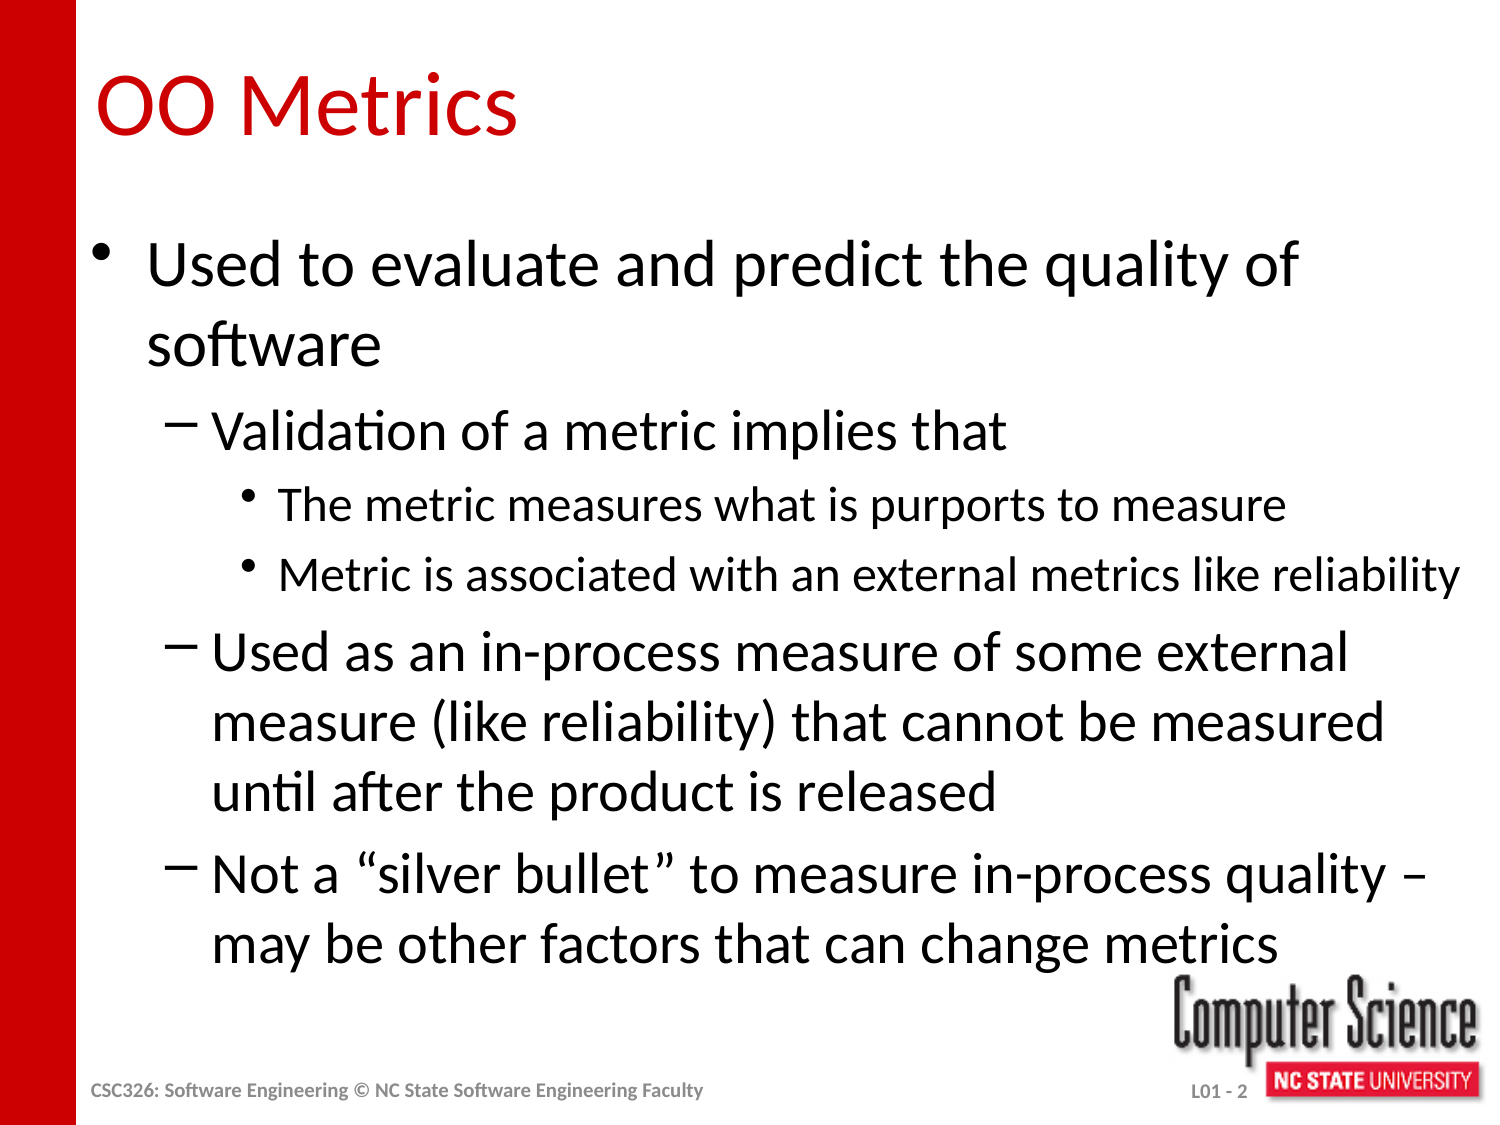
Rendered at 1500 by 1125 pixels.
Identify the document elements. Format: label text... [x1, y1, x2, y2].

slide_number L01 - 2 [912, 1060, 1263, 1121]
picture [1154, 949, 1500, 1123]
footer CSC326: Software Engineering © NC State Software Engineering Faculty [75, 1054, 900, 1125]
title OO Metrics [80, 5, 1500, 193]
list Used to evaluate and predict the quality of software Validation of a metric implies that The metric measures what is purports to measure Metric is associated with an external metrics like reliability Used as an in-process measure of some external measure (like reliability) that cannot be measured until after the product is released Not a “silver bullet” to measure in-process quality – may be other factors that can change metrics [75, 212, 1488, 988]
